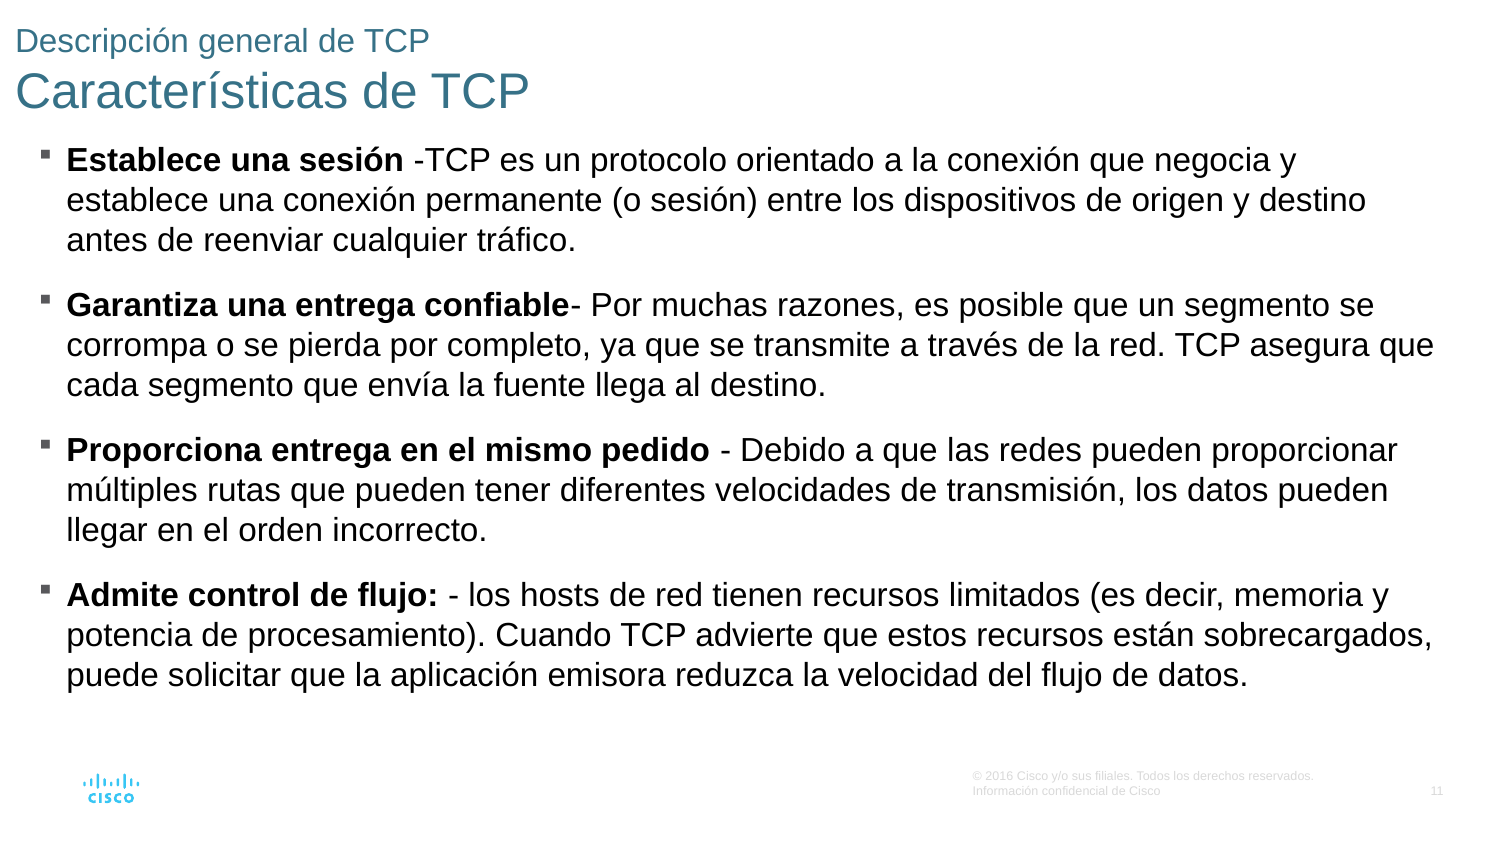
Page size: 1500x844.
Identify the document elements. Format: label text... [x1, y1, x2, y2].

list Establece una sesión -TCP es un protocolo orientado a la conexión que negocia y establece una conexión permanente (o sesión) entre los dispositivos de origen y destino antes de reenviar cualquier tráfico. Garantiza una entrega confiable- Por muchas razones, es posible que un segmento se corrompa o se pierda por completo, ya que se transmite a través de la red. TCP asegura que cada segmento que envía la fuente llega al destino. Proporciona entrega en el mismo pedido - Debido a que las redes pueden proporcionar múltiples rutas que pueden tener diferentes velocidades de transmisión, los datos pueden llegar en el orden incorrecto. Admite control de flujo: - los hosts de red tienen recursos limitados (es decir, memoria y potencia de procesamiento). Cuando TCP advierte que estos recursos están sobrecargados, puede solicitar que la aplicación emisora reduzca la velocidad del flujo de datos. [23, 131, 1476, 813]
title Descripción general de TCP Características de TCP [0, 6, 1500, 131]
